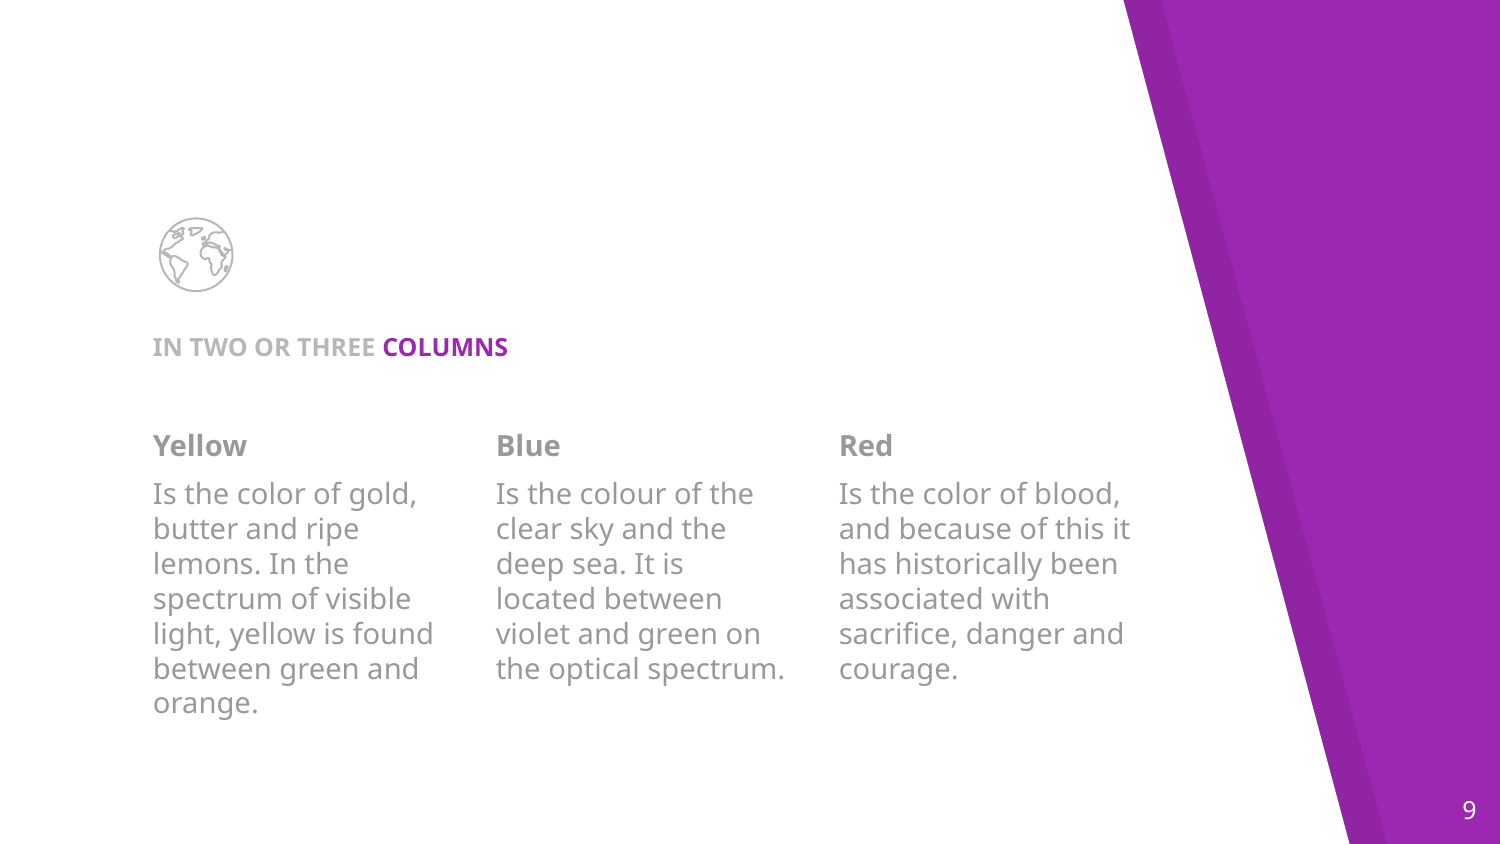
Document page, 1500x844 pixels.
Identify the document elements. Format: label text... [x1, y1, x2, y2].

slide_number 9 [1401, 779, 1492, 844]
title IN TWO OR THREE COLUMNS [137, 309, 926, 377]
list Red Is the color of blood, and because of this it has historically been associated with sacrifice, danger and courage. [823, 412, 1150, 808]
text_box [159, 218, 233, 292]
list Blue Is the colour of the clear sky and the deep sea. It is located between violet and green on the optical spectrum. [480, 412, 808, 808]
list Yellow Is the color of gold, butter and ripe lemons. In the spectrum of visible light, yellow is found between green and orange. [137, 412, 465, 808]
